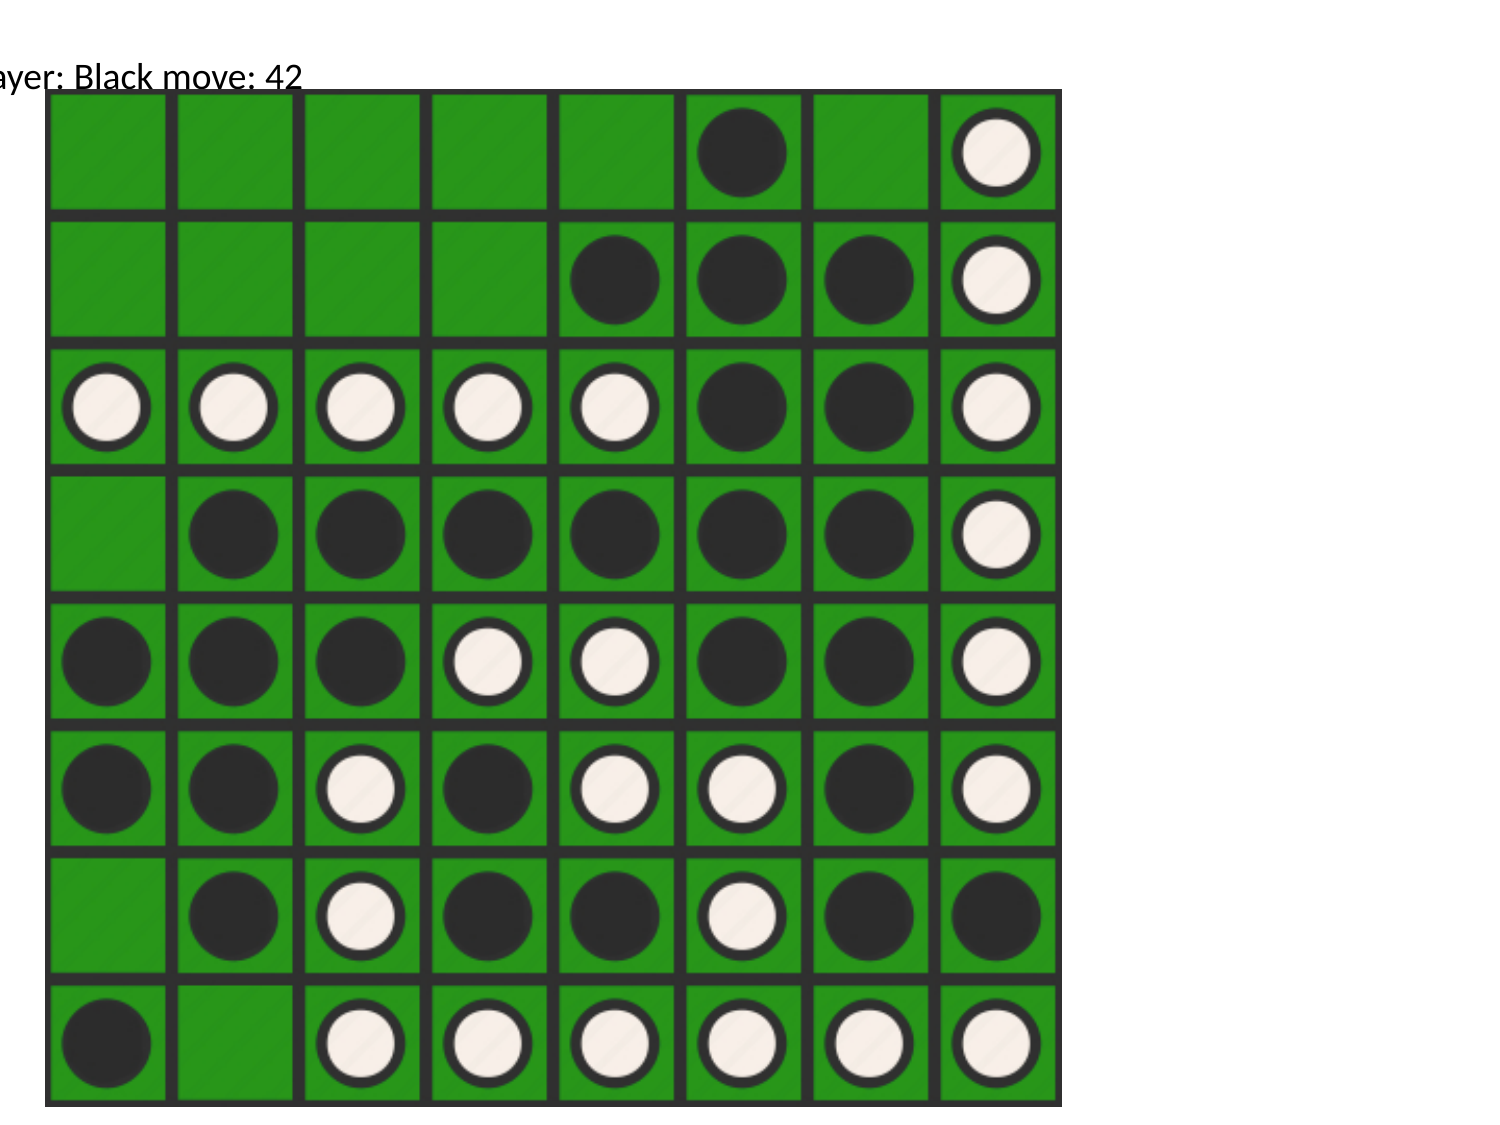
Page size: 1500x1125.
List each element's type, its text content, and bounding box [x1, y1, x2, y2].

picture [44, 89, 1062, 1107]
text_box turn: 47 player: Black move: 42 [0, 44, 319, 105]
